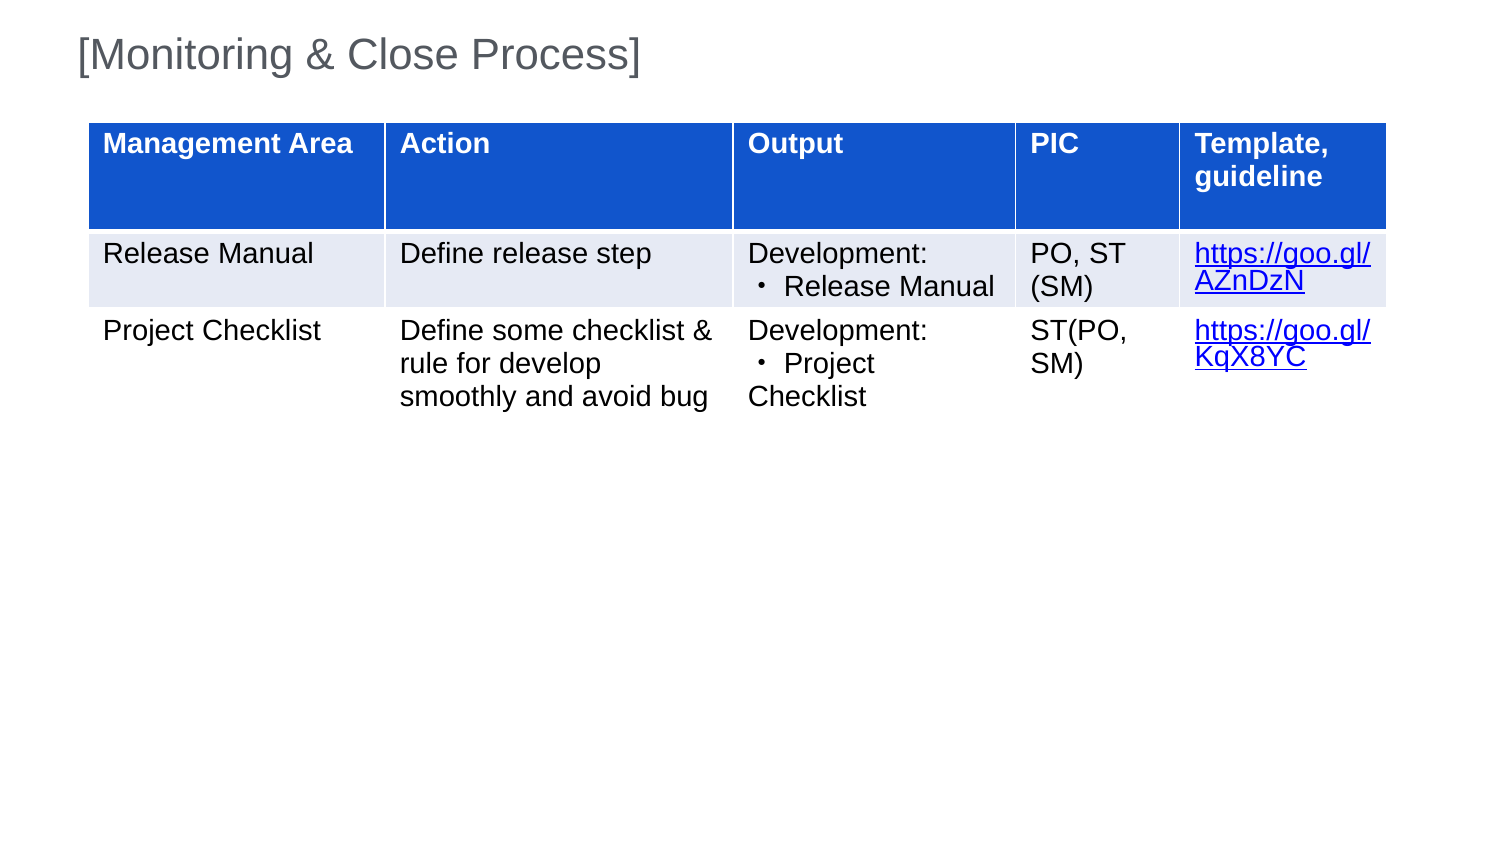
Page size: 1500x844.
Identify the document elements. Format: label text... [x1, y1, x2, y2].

table_header PIC [1016, 123, 1179, 229]
table_header Output [734, 123, 1015, 229]
table_cell Define some checklist & rule for develop smoothly and avoid bug [386, 309, 732, 448]
table_cell Release Manual [89, 234, 384, 307]
text_box [Monitoring & Close Process] [62, 37, 745, 83]
table_cell https://goo.gl/AZnDzN [1180, 234, 1386, 307]
table_cell PO, ST (SM) [1016, 234, 1179, 307]
table_cell https://goo.gl/KqX8YC [1180, 309, 1386, 448]
table_header Management Area [89, 123, 384, 229]
table_cell Project Checklist [89, 309, 384, 448]
table_cell Development: ・Release Manual [734, 234, 1015, 307]
table_cell ST(PO, SM) [1016, 309, 1179, 448]
table_cell Development: ・Project Checklist [734, 309, 1015, 448]
table_cell Define release step [386, 234, 732, 307]
table_header Template, guideline [1180, 123, 1386, 229]
table_header Action [386, 123, 732, 229]
